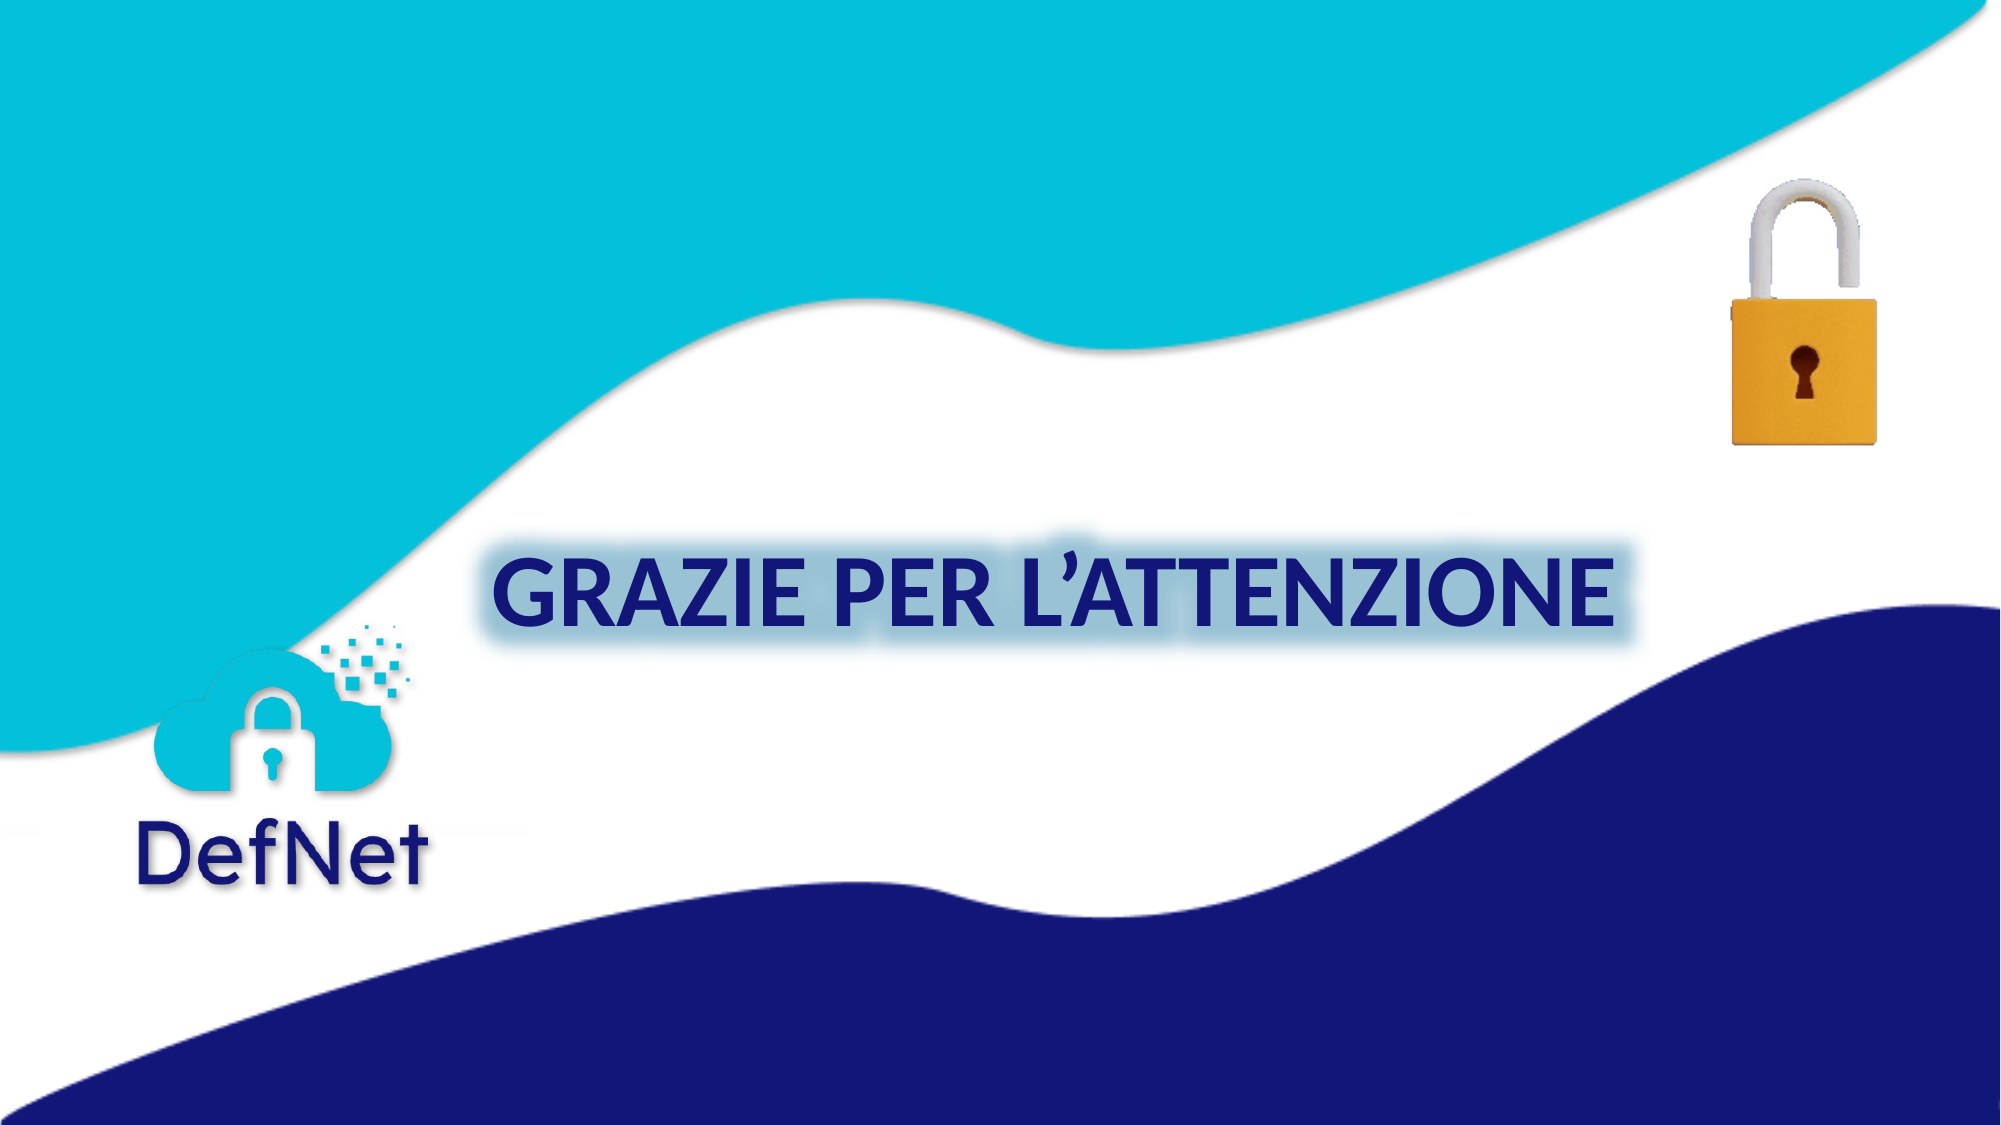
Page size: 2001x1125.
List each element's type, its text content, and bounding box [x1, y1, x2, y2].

picture [0, 0, 2001, 1125]
text_box GRAZIE PER L’ATTENZIONE [231, 520, 1879, 665]
